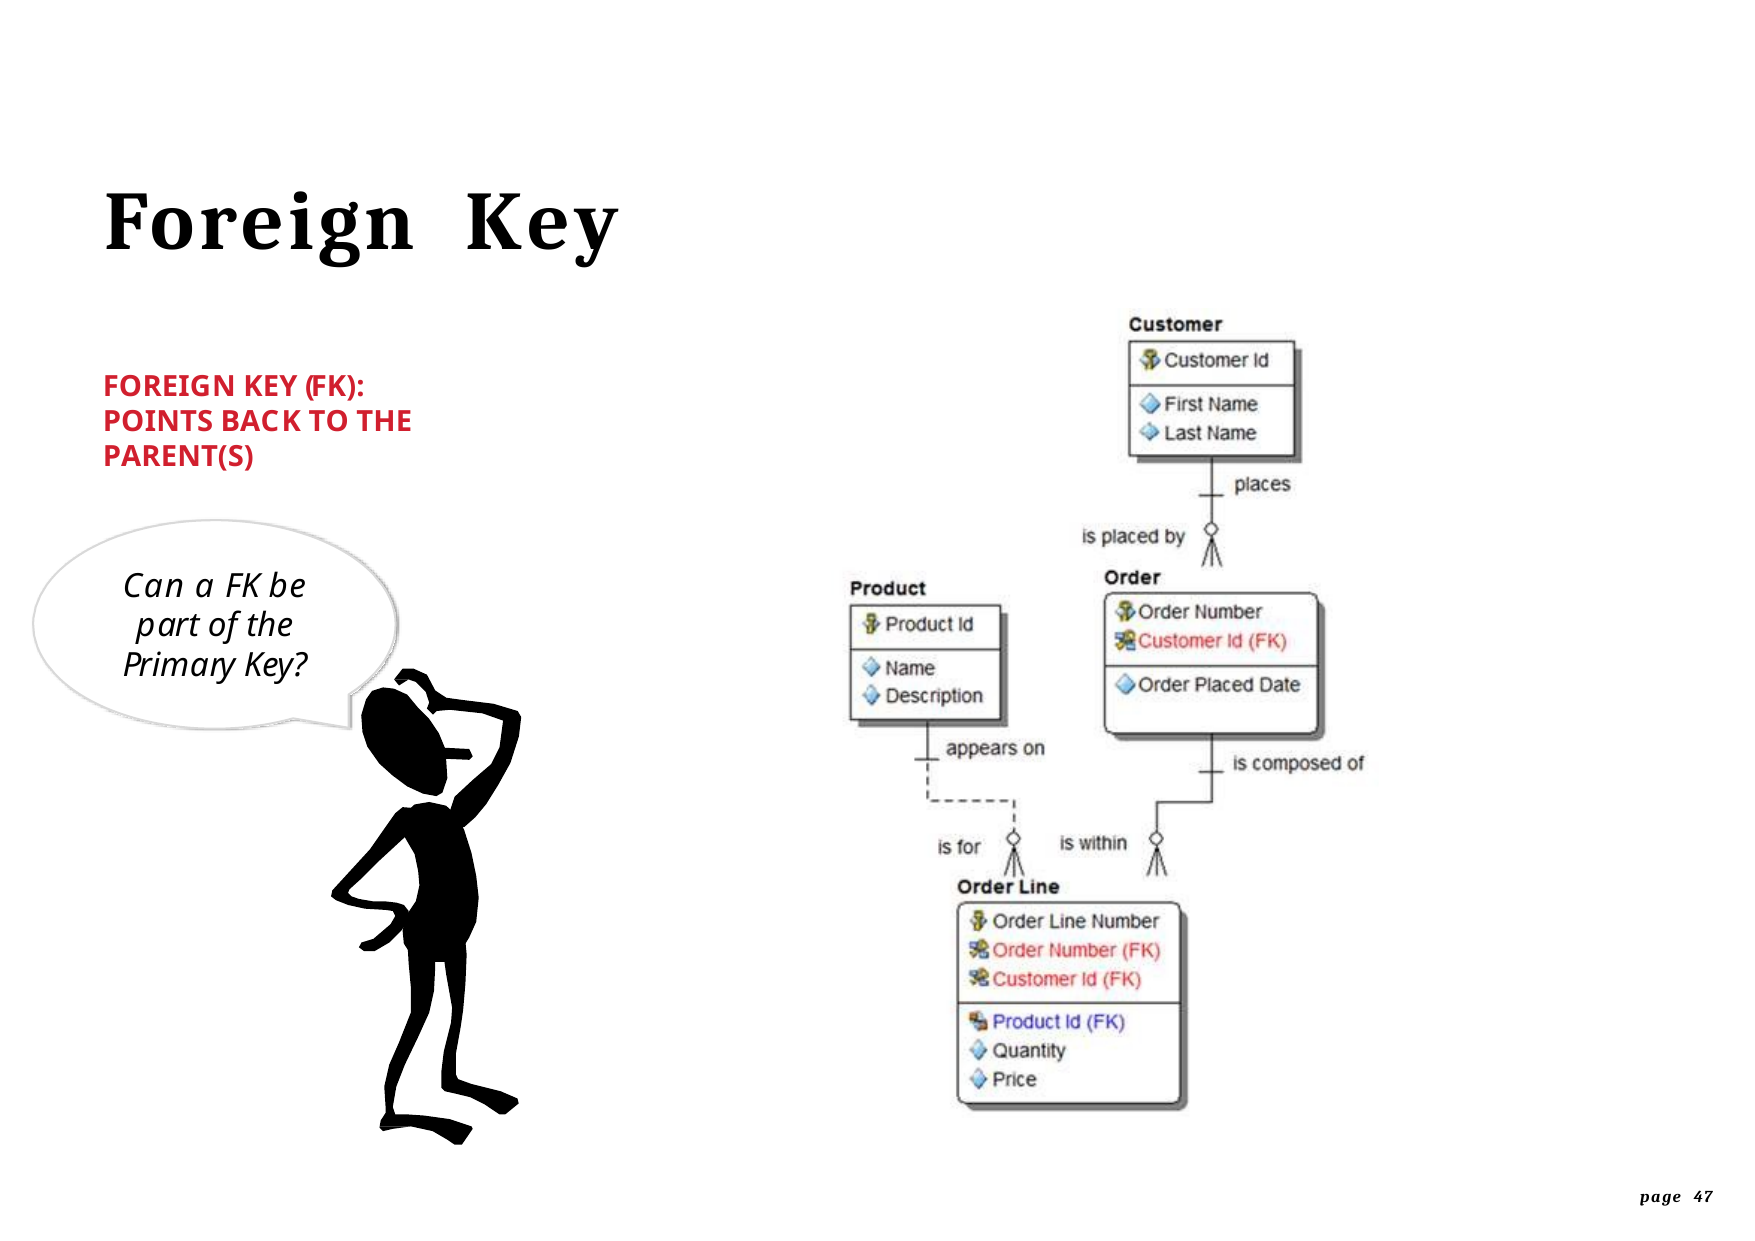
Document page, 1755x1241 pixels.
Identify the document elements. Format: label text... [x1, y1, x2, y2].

title Foreign Key [102, 65, 1653, 373]
text_box [363, 692, 473, 797]
text_box [831, 308, 1379, 1118]
text_box FOREIGN KEY (FK): POINTS BACK TO THE PARENT(S) [100, 367, 557, 473]
text_box [402, 801, 479, 962]
text_box [87, 700, 110, 711]
text_box [33, 520, 396, 729]
text_box [441, 934, 519, 1115]
text_box [379, 927, 473, 1145]
text_box [403, 668, 522, 830]
text_box Can a FK be part of the Primary Key? [109, 563, 320, 684]
slide_number page 47 [1626, 1186, 1722, 1241]
text_box [331, 807, 417, 952]
text_box [29, 516, 403, 736]
